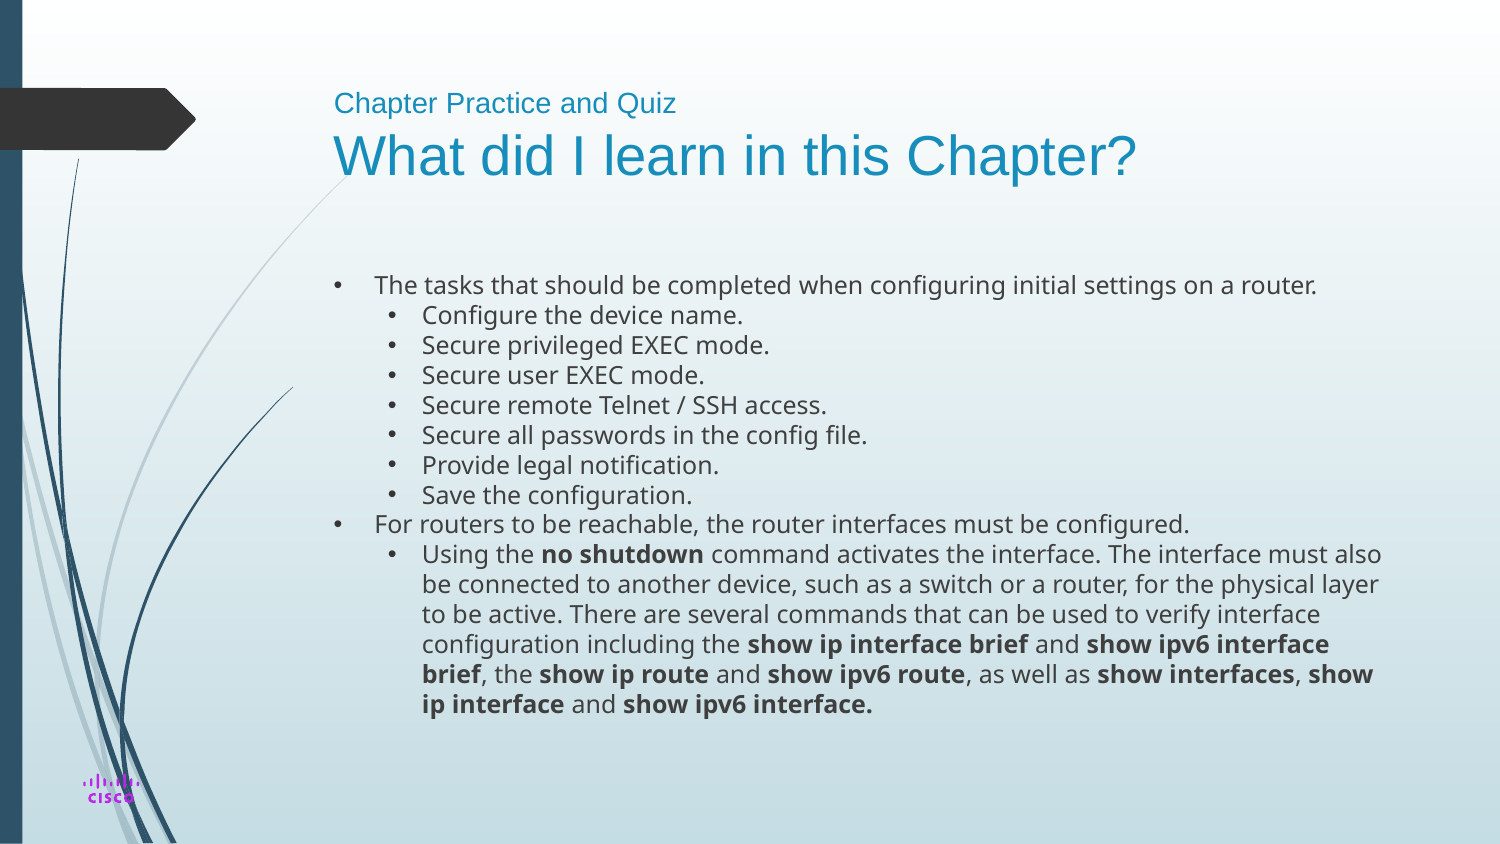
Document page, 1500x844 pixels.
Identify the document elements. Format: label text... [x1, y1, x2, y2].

title Chapter Practice and Quiz What did I learn in this Chapter? [319, 76, 1416, 235]
list The tasks that should be completed when configuring initial settings on a router. Configure the device name. Secure privileged EXEC mode. Secure user EXEC mode. Secure remote Telnet / SSH access. Secure all passwords in the config file. Provide legal notification. Save the configuration. For routers to be reachable, the router interfaces must be configured. Using the no shutdown command activates the interface. The interface must also be connected to another device, such as a switch or a router, for the physical layer to be active. There are several commands that can be used to verify interface configuration including the show ip interface brief and show ipv6 interface brief, the show ip route and show ipv6 route, as well as show interfaces, show ip interface and show ipv6 interface. [318, 262, 1416, 728]
